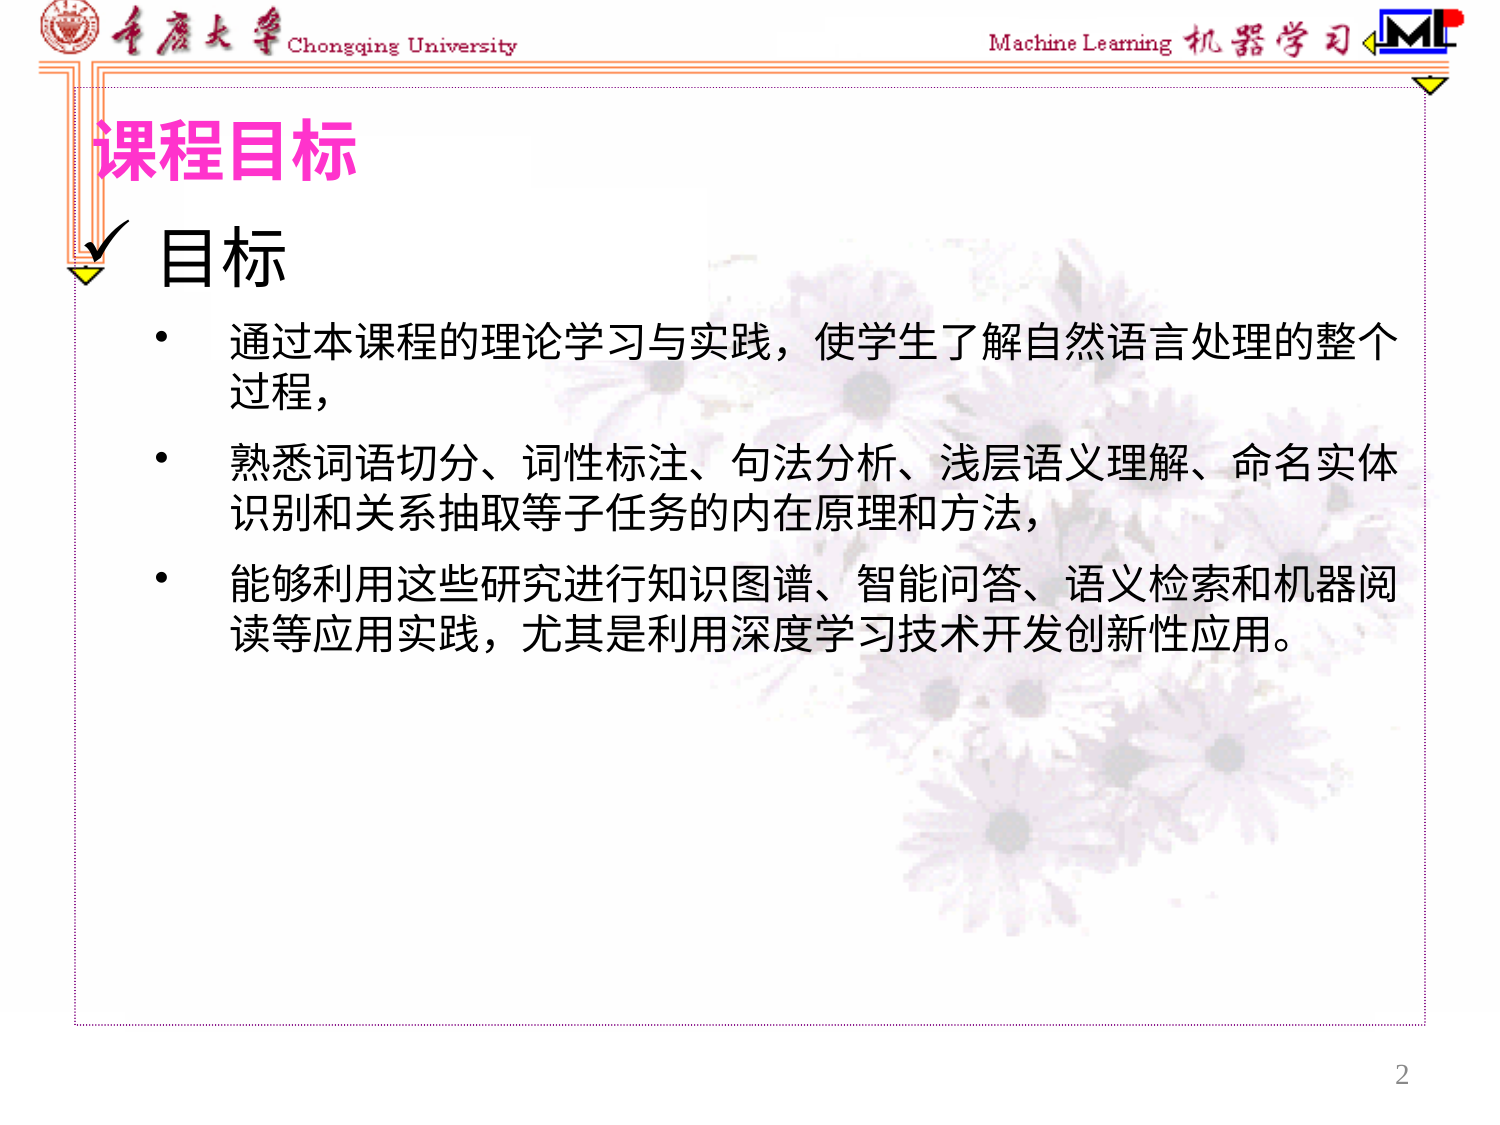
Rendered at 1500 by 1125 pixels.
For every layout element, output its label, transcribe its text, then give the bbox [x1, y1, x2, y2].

text_box [74, 87, 1425, 208]
text_box 目标 通过本课程的理论学习与实践，使学生了解自然语言处理的整个过程， 熟悉词语切分、词性标注、句法分析、浅层语义理解、命名实体识别和关系抽取等子任务的内在原理和方法， 能够利用这些研究进行知识图谱、智能问答、语义检索和机器阅读等应用实践，尤其是利用深度学习技术开发创新性应用。 [64, 208, 1435, 666]
picture [125, 1025, 1375, 1032]
picture [0, 0, 1500, 1012]
text_box [74, 666, 1425, 1025]
slide_number 2 [1074, 1042, 1425, 1103]
text_box 课程目标 [76, 101, 1412, 197]
